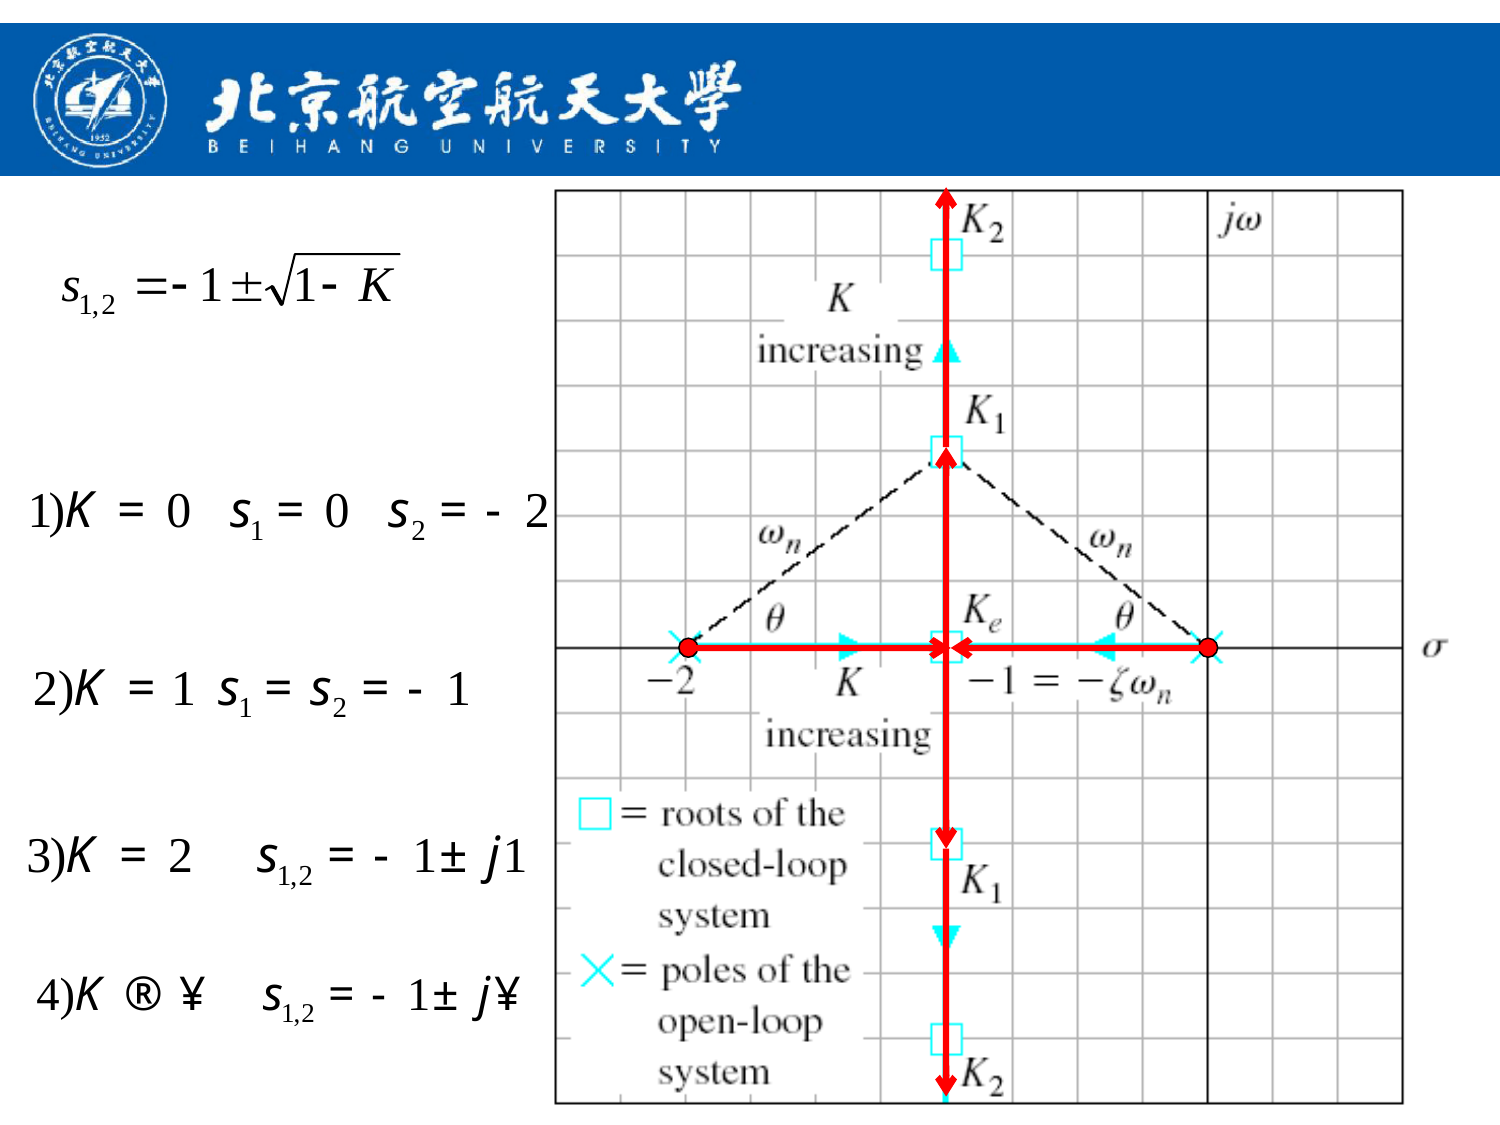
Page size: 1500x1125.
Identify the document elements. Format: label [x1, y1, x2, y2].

picture [548, 184, 1460, 1109]
text_box [20, 822, 533, 902]
text_box [52, 243, 412, 331]
text_box [29, 963, 550, 1039]
text_box [25, 477, 559, 553]
picture [0, 23, 1500, 176]
text_box [25, 654, 476, 731]
